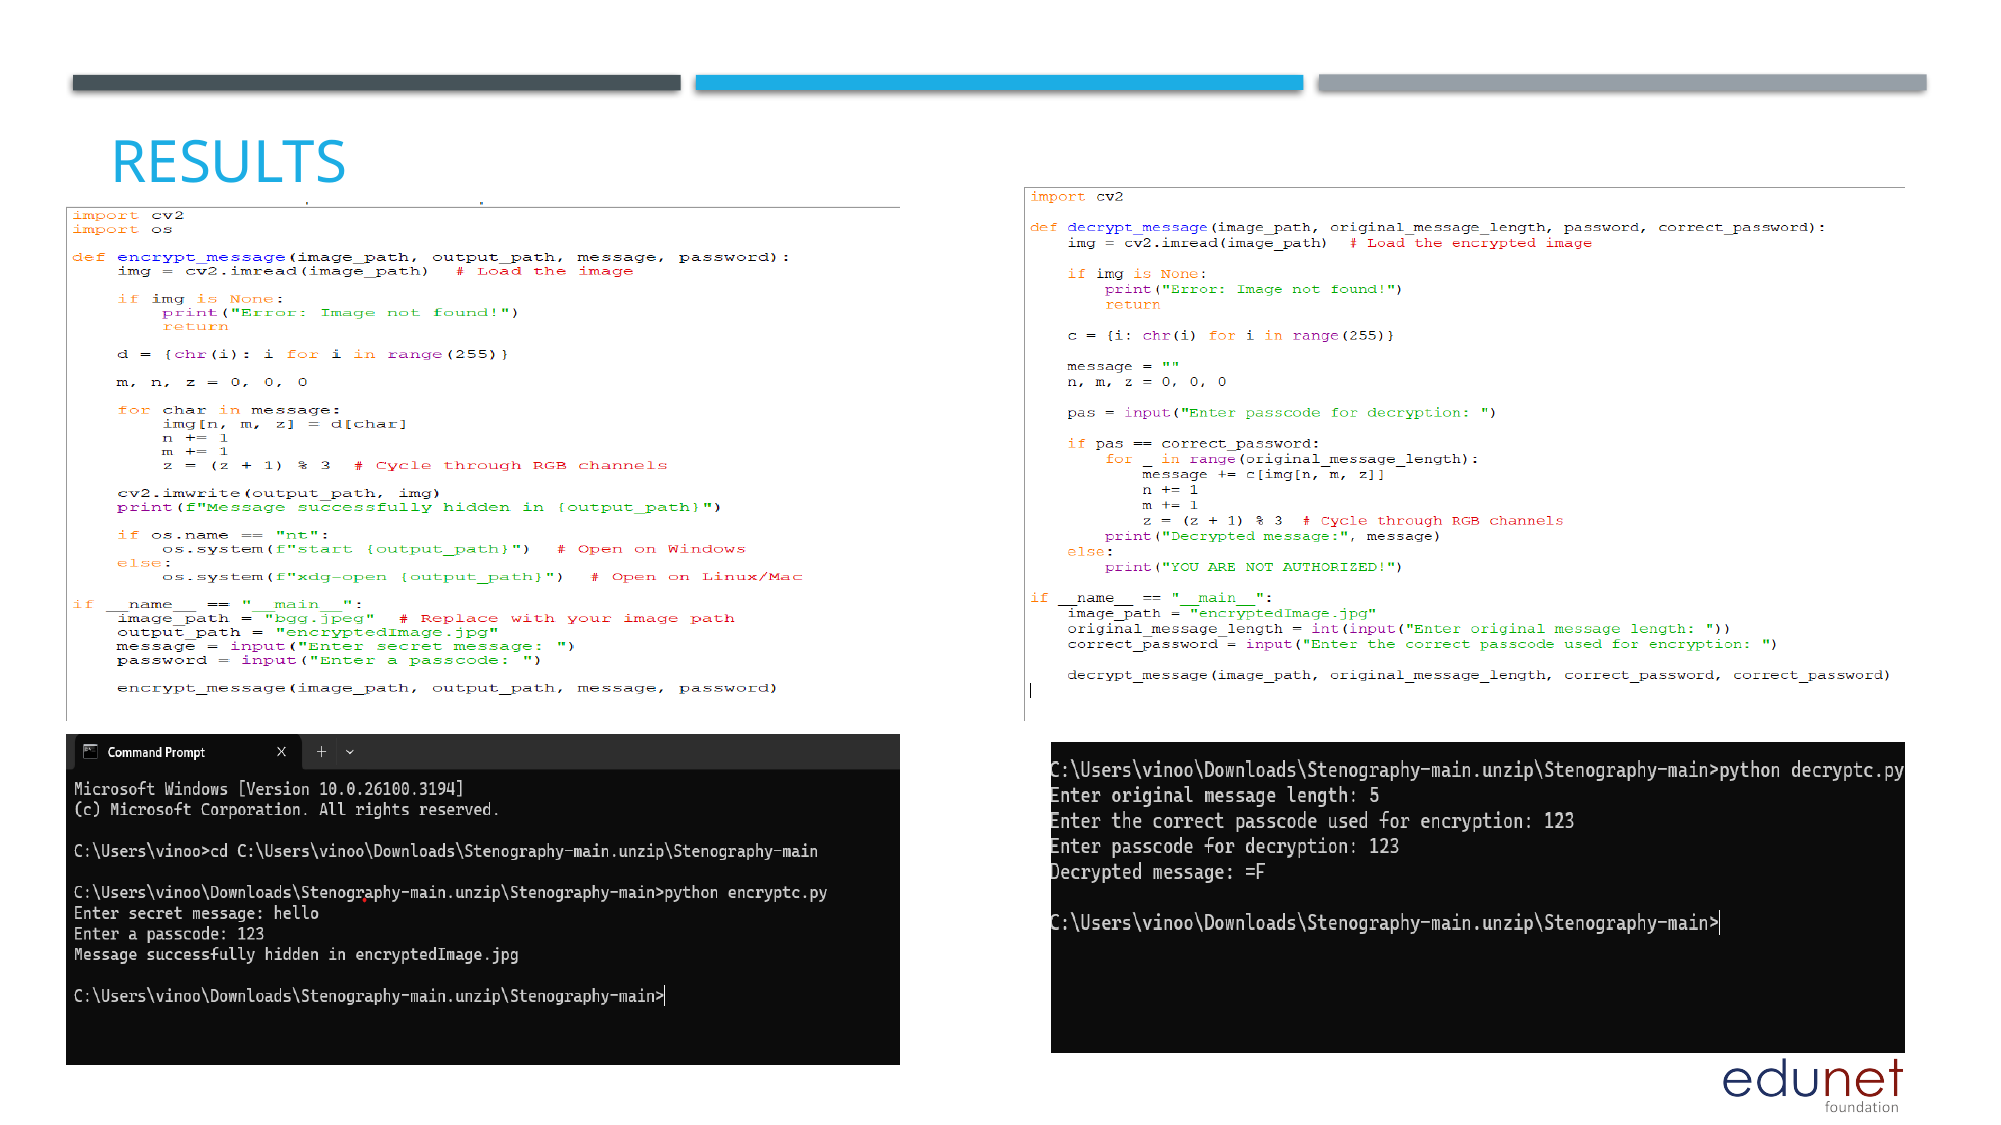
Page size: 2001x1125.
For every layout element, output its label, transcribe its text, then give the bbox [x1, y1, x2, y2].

picture [1719, 1056, 1905, 1116]
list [65, 733, 901, 1066]
title Results [95, 115, 1905, 203]
picture [65, 201, 901, 722]
picture [1051, 742, 1906, 1053]
picture [1023, 186, 1906, 722]
